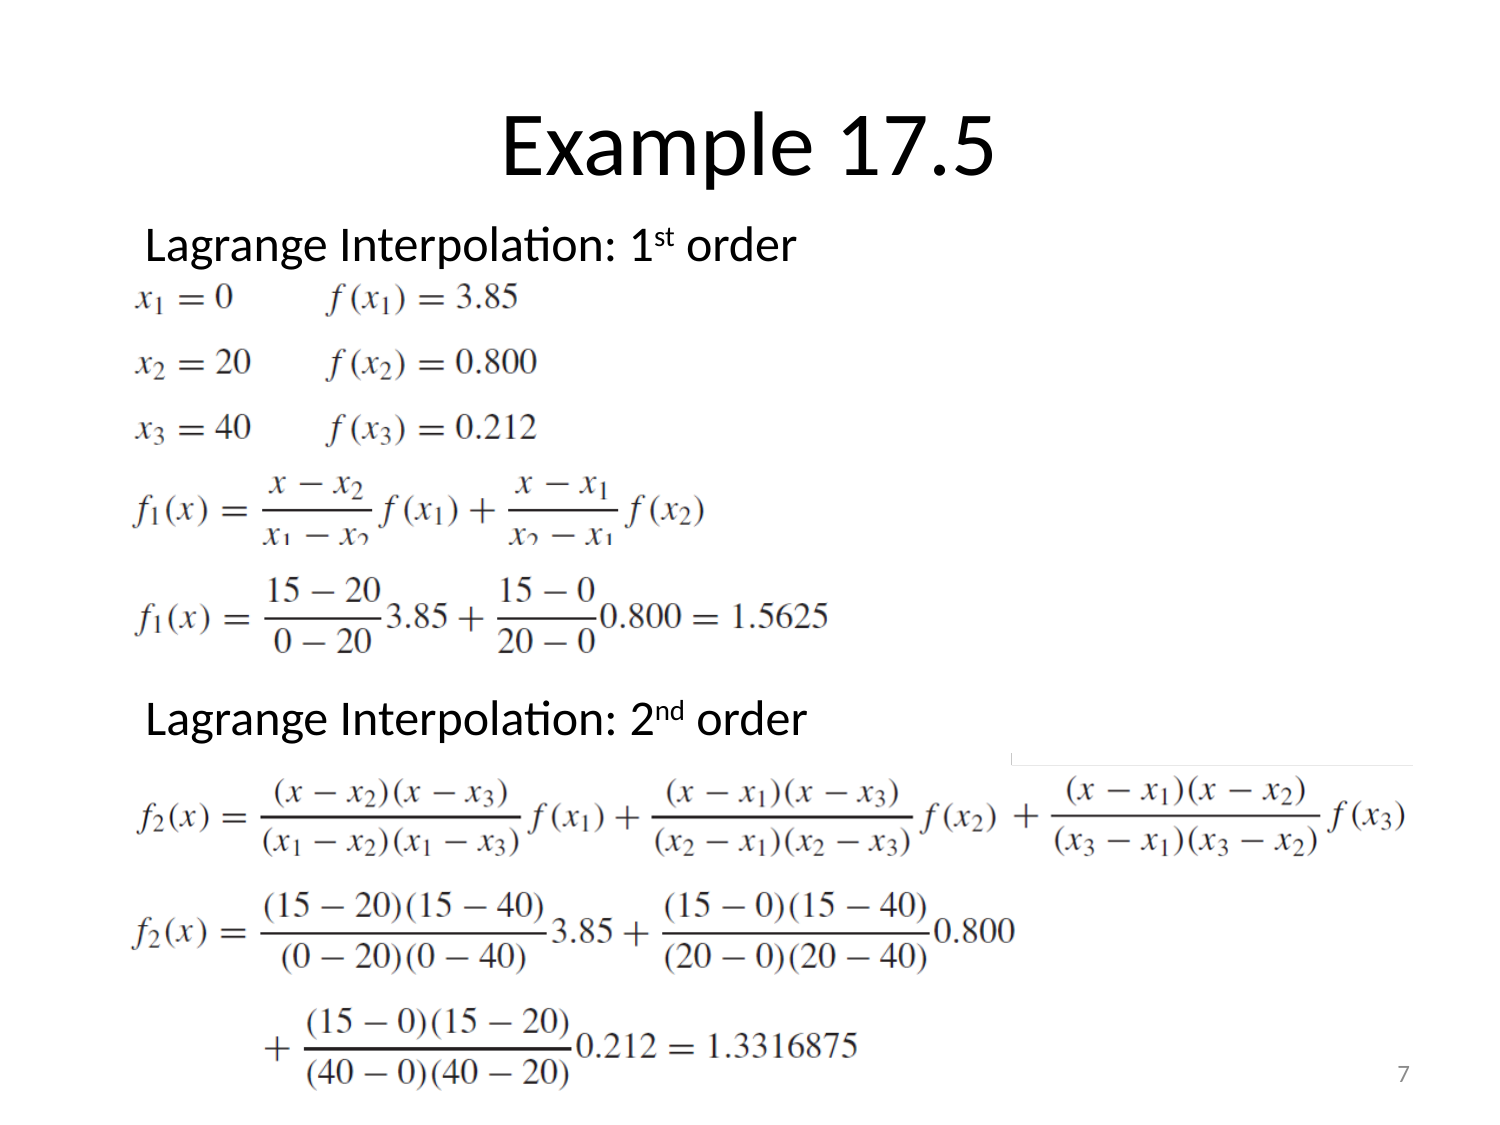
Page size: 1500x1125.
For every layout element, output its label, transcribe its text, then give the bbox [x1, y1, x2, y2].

picture [124, 274, 859, 677]
text_box Lagrange Interpolation: 1st order [130, 203, 813, 279]
text_box Lagrange Interpolation: 2nd order [130, 686, 824, 752]
slide_number 7 [1074, 1042, 1425, 1103]
title Example 17.5 [75, 45, 1425, 233]
picture [99, 753, 1413, 1103]
